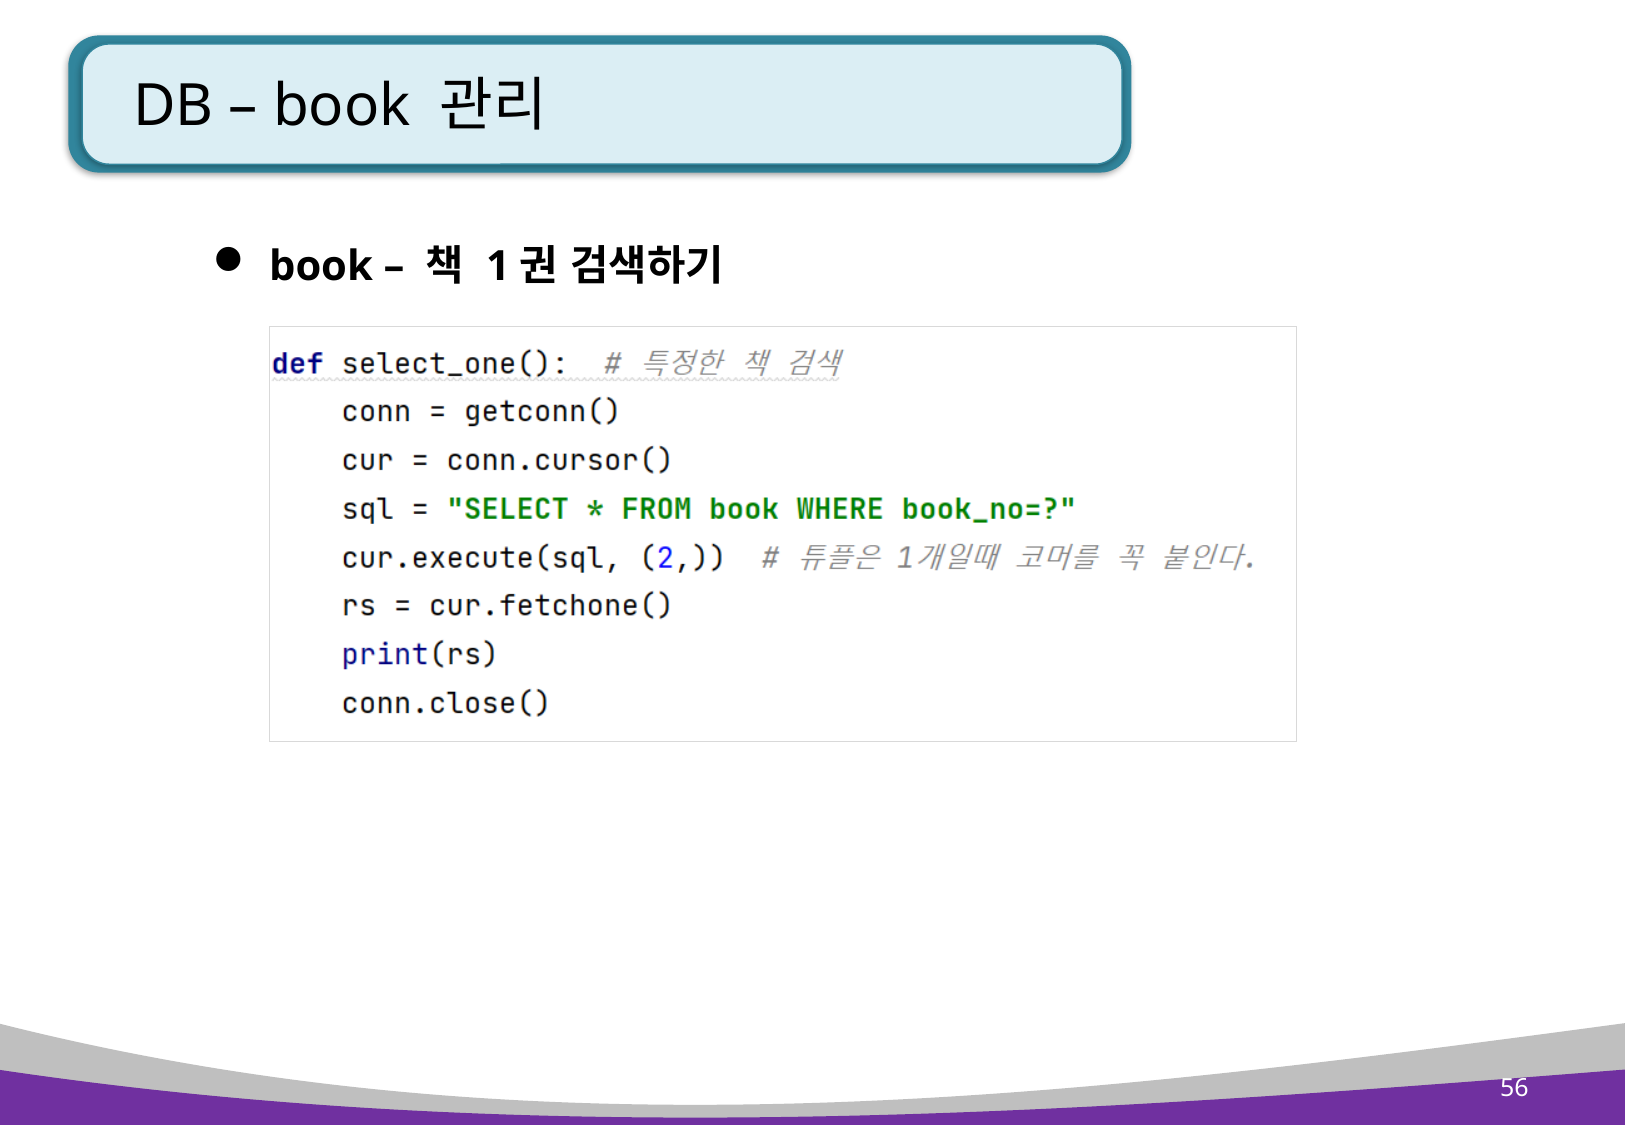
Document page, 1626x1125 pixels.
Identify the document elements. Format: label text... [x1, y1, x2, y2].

title DB – book 관리 [103, 32, 1121, 173]
picture [268, 325, 1297, 742]
slide_number 56 [1452, 1058, 1544, 1119]
text_box book – 책 1권 검색하기 [198, 231, 1274, 297]
